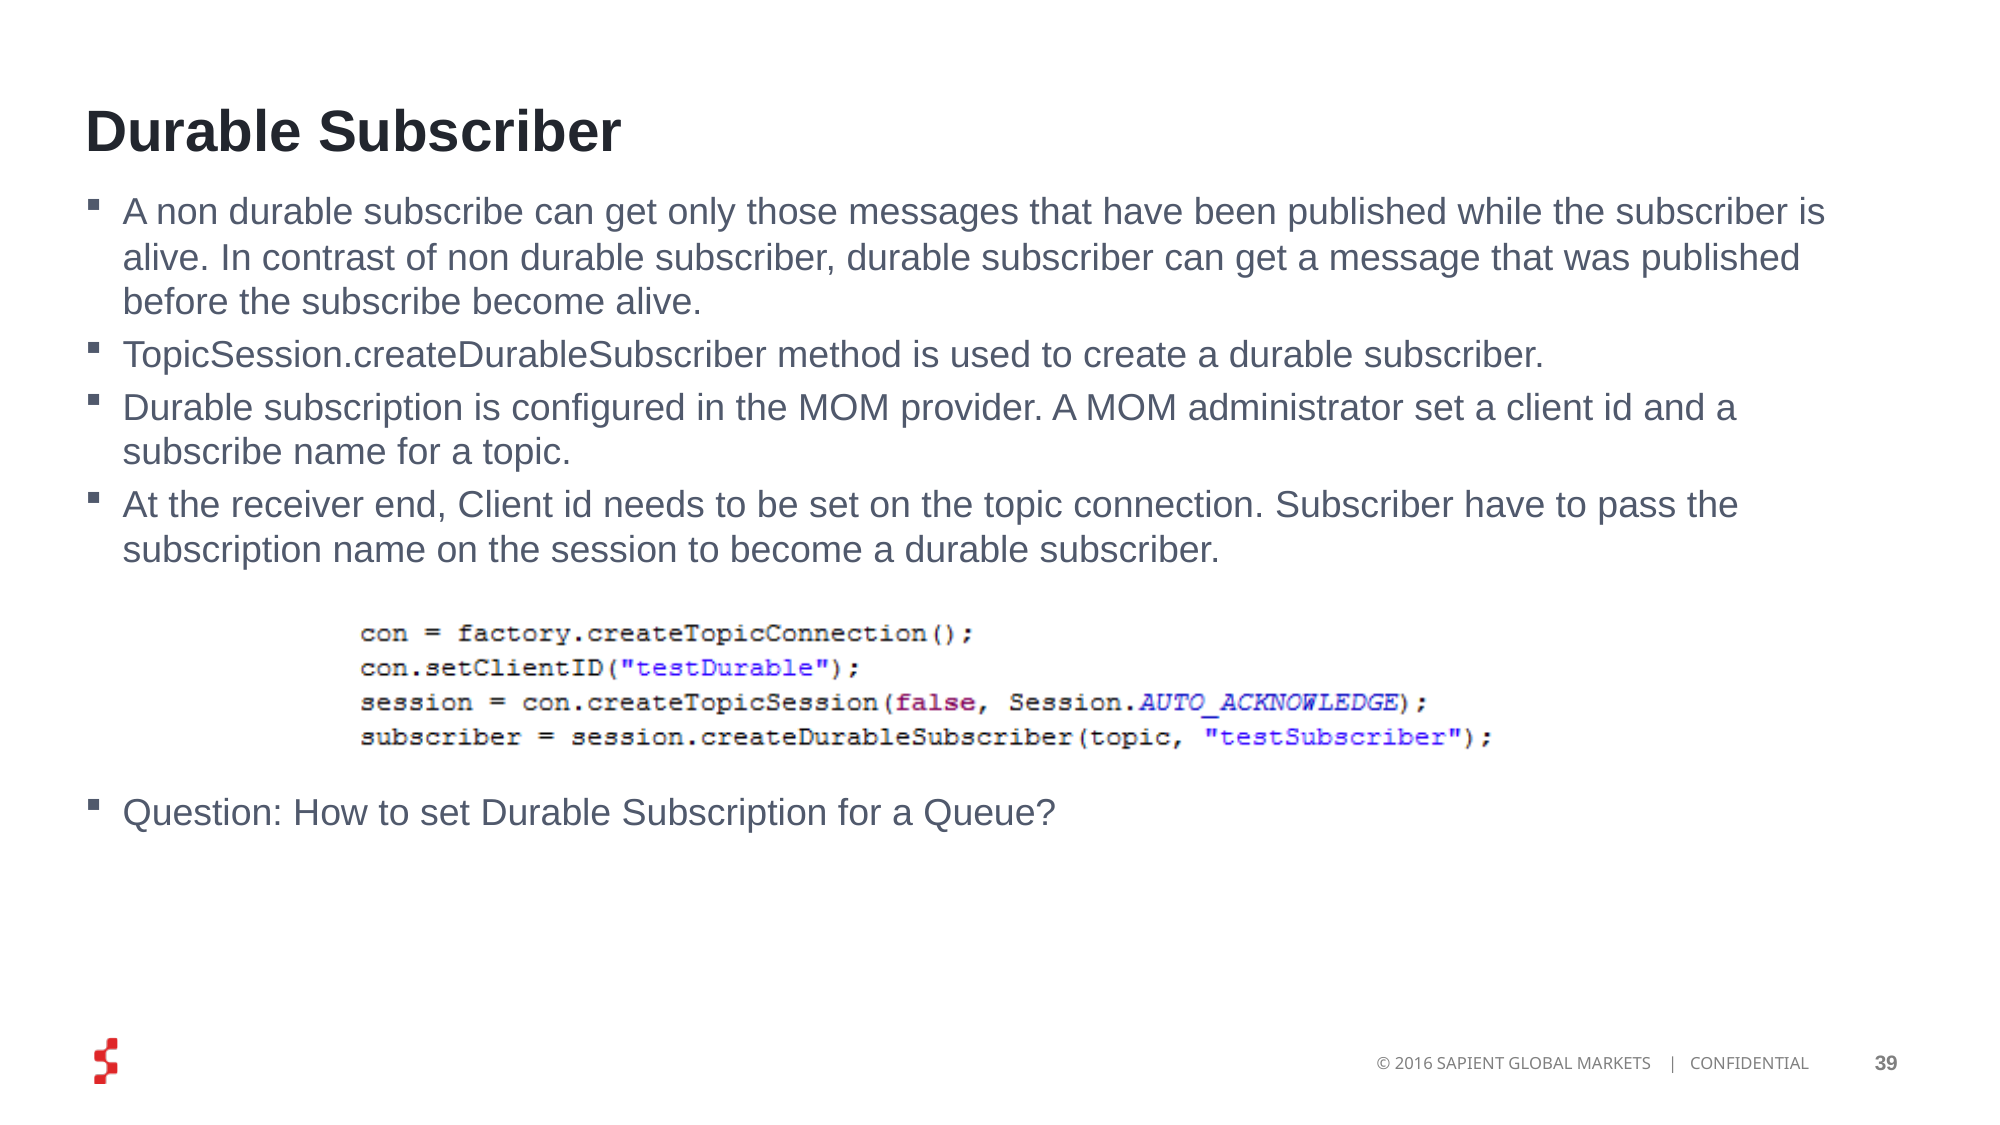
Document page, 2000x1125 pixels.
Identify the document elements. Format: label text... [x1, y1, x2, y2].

title Durable Subscriber [85, 85, 1924, 168]
picture [352, 611, 1528, 792]
list A non durable subscribe can get only those messages that have been published while the subscriber is alive. In contrast of non durable subscriber, durable subscriber can get a message that was published before the subscribe become alive. TopicSession.createDurableSubscriber method is used to create a durable subscriber. Durable subscription is configured in the MOM provider. A MOM administrator set a client id and a subscribe name for a topic. At the receiver end, Client id needs to be set on the topic connection. Subscriber have to pass the subscription name on the session to become a durable subscriber. Question: How to set Durable Subscription for a Queue? [85, 187, 1892, 1036]
